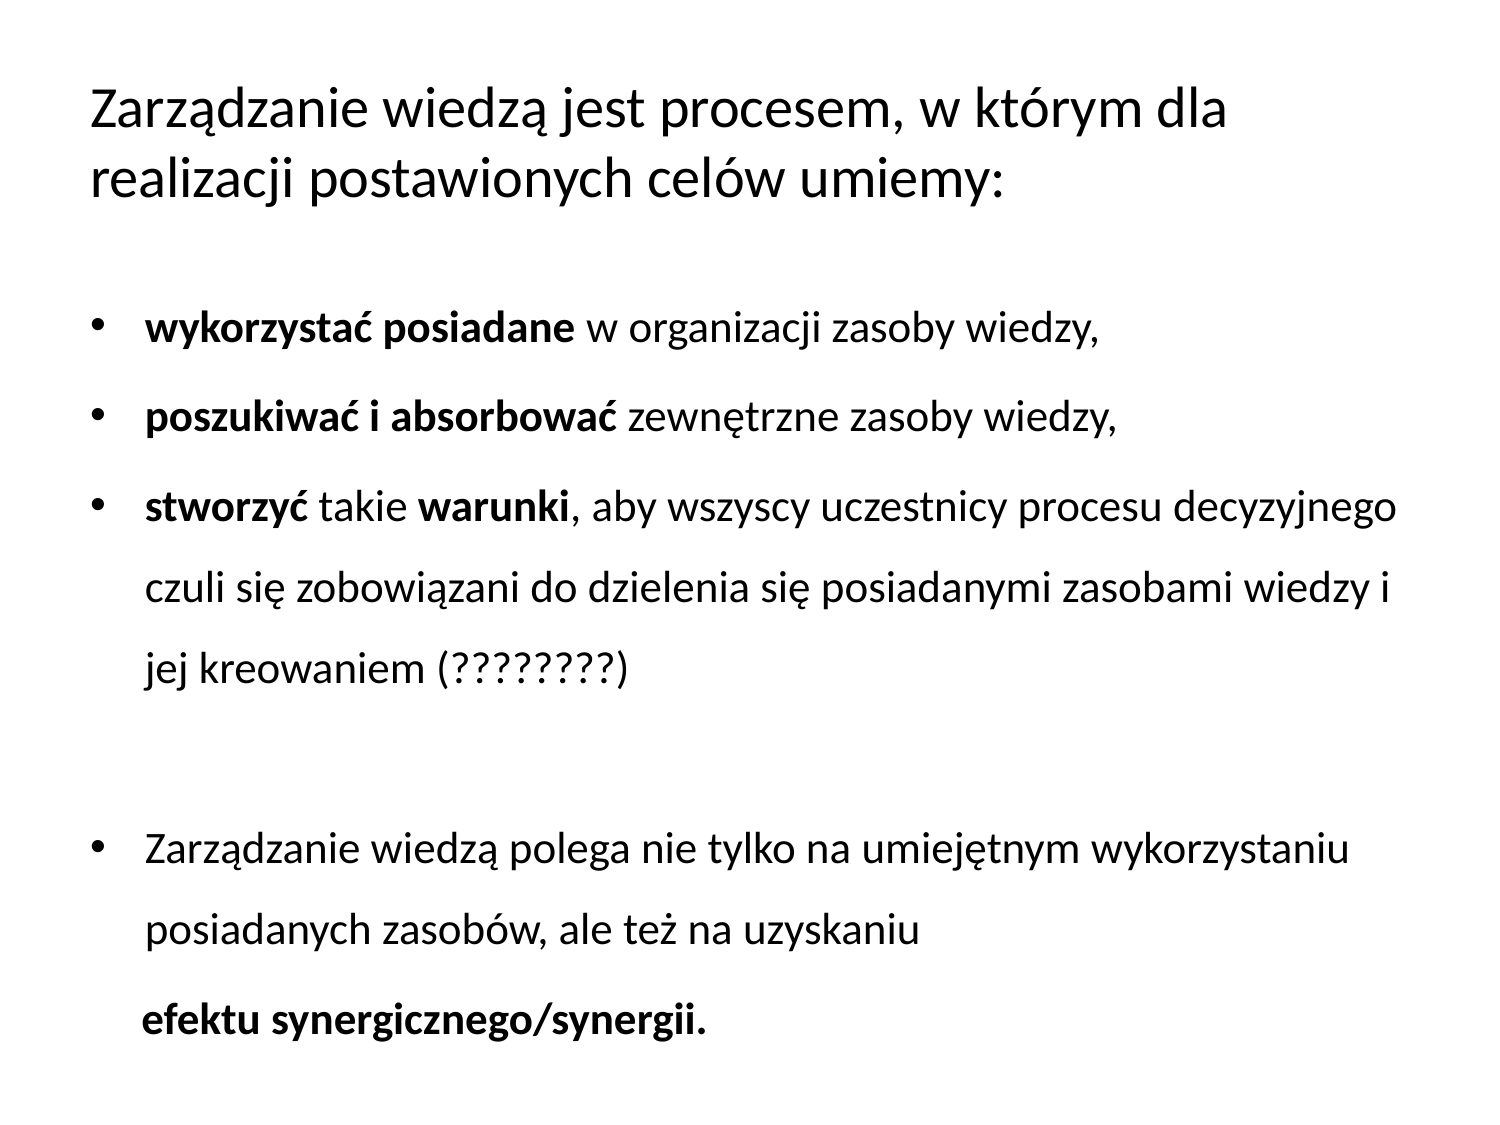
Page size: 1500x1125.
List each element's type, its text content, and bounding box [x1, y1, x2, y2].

list wykorzystać posiadane w organizacji zasoby wiedzy, poszukiwać i absorbować zewnętrzne zasoby wiedzy, stworzyć takie warunki, aby wszyscy uczestnicy procesu decyzyjnego czuli się zobowiązani do dzielenia się posiadanymi zasobami wiedzy i jej kreowaniem (????????) Zarządzanie wiedzą polega nie tylko na umiejętnym wykorzystaniu posiadanych zasobów, ale też na uzyskaniu efektu synergicznego/synergii. [75, 262, 1425, 1059]
title Zarządzanie wiedzą jest procesem, w którym dla realizacji postawionych celów umiemy: [75, 45, 1425, 233]
